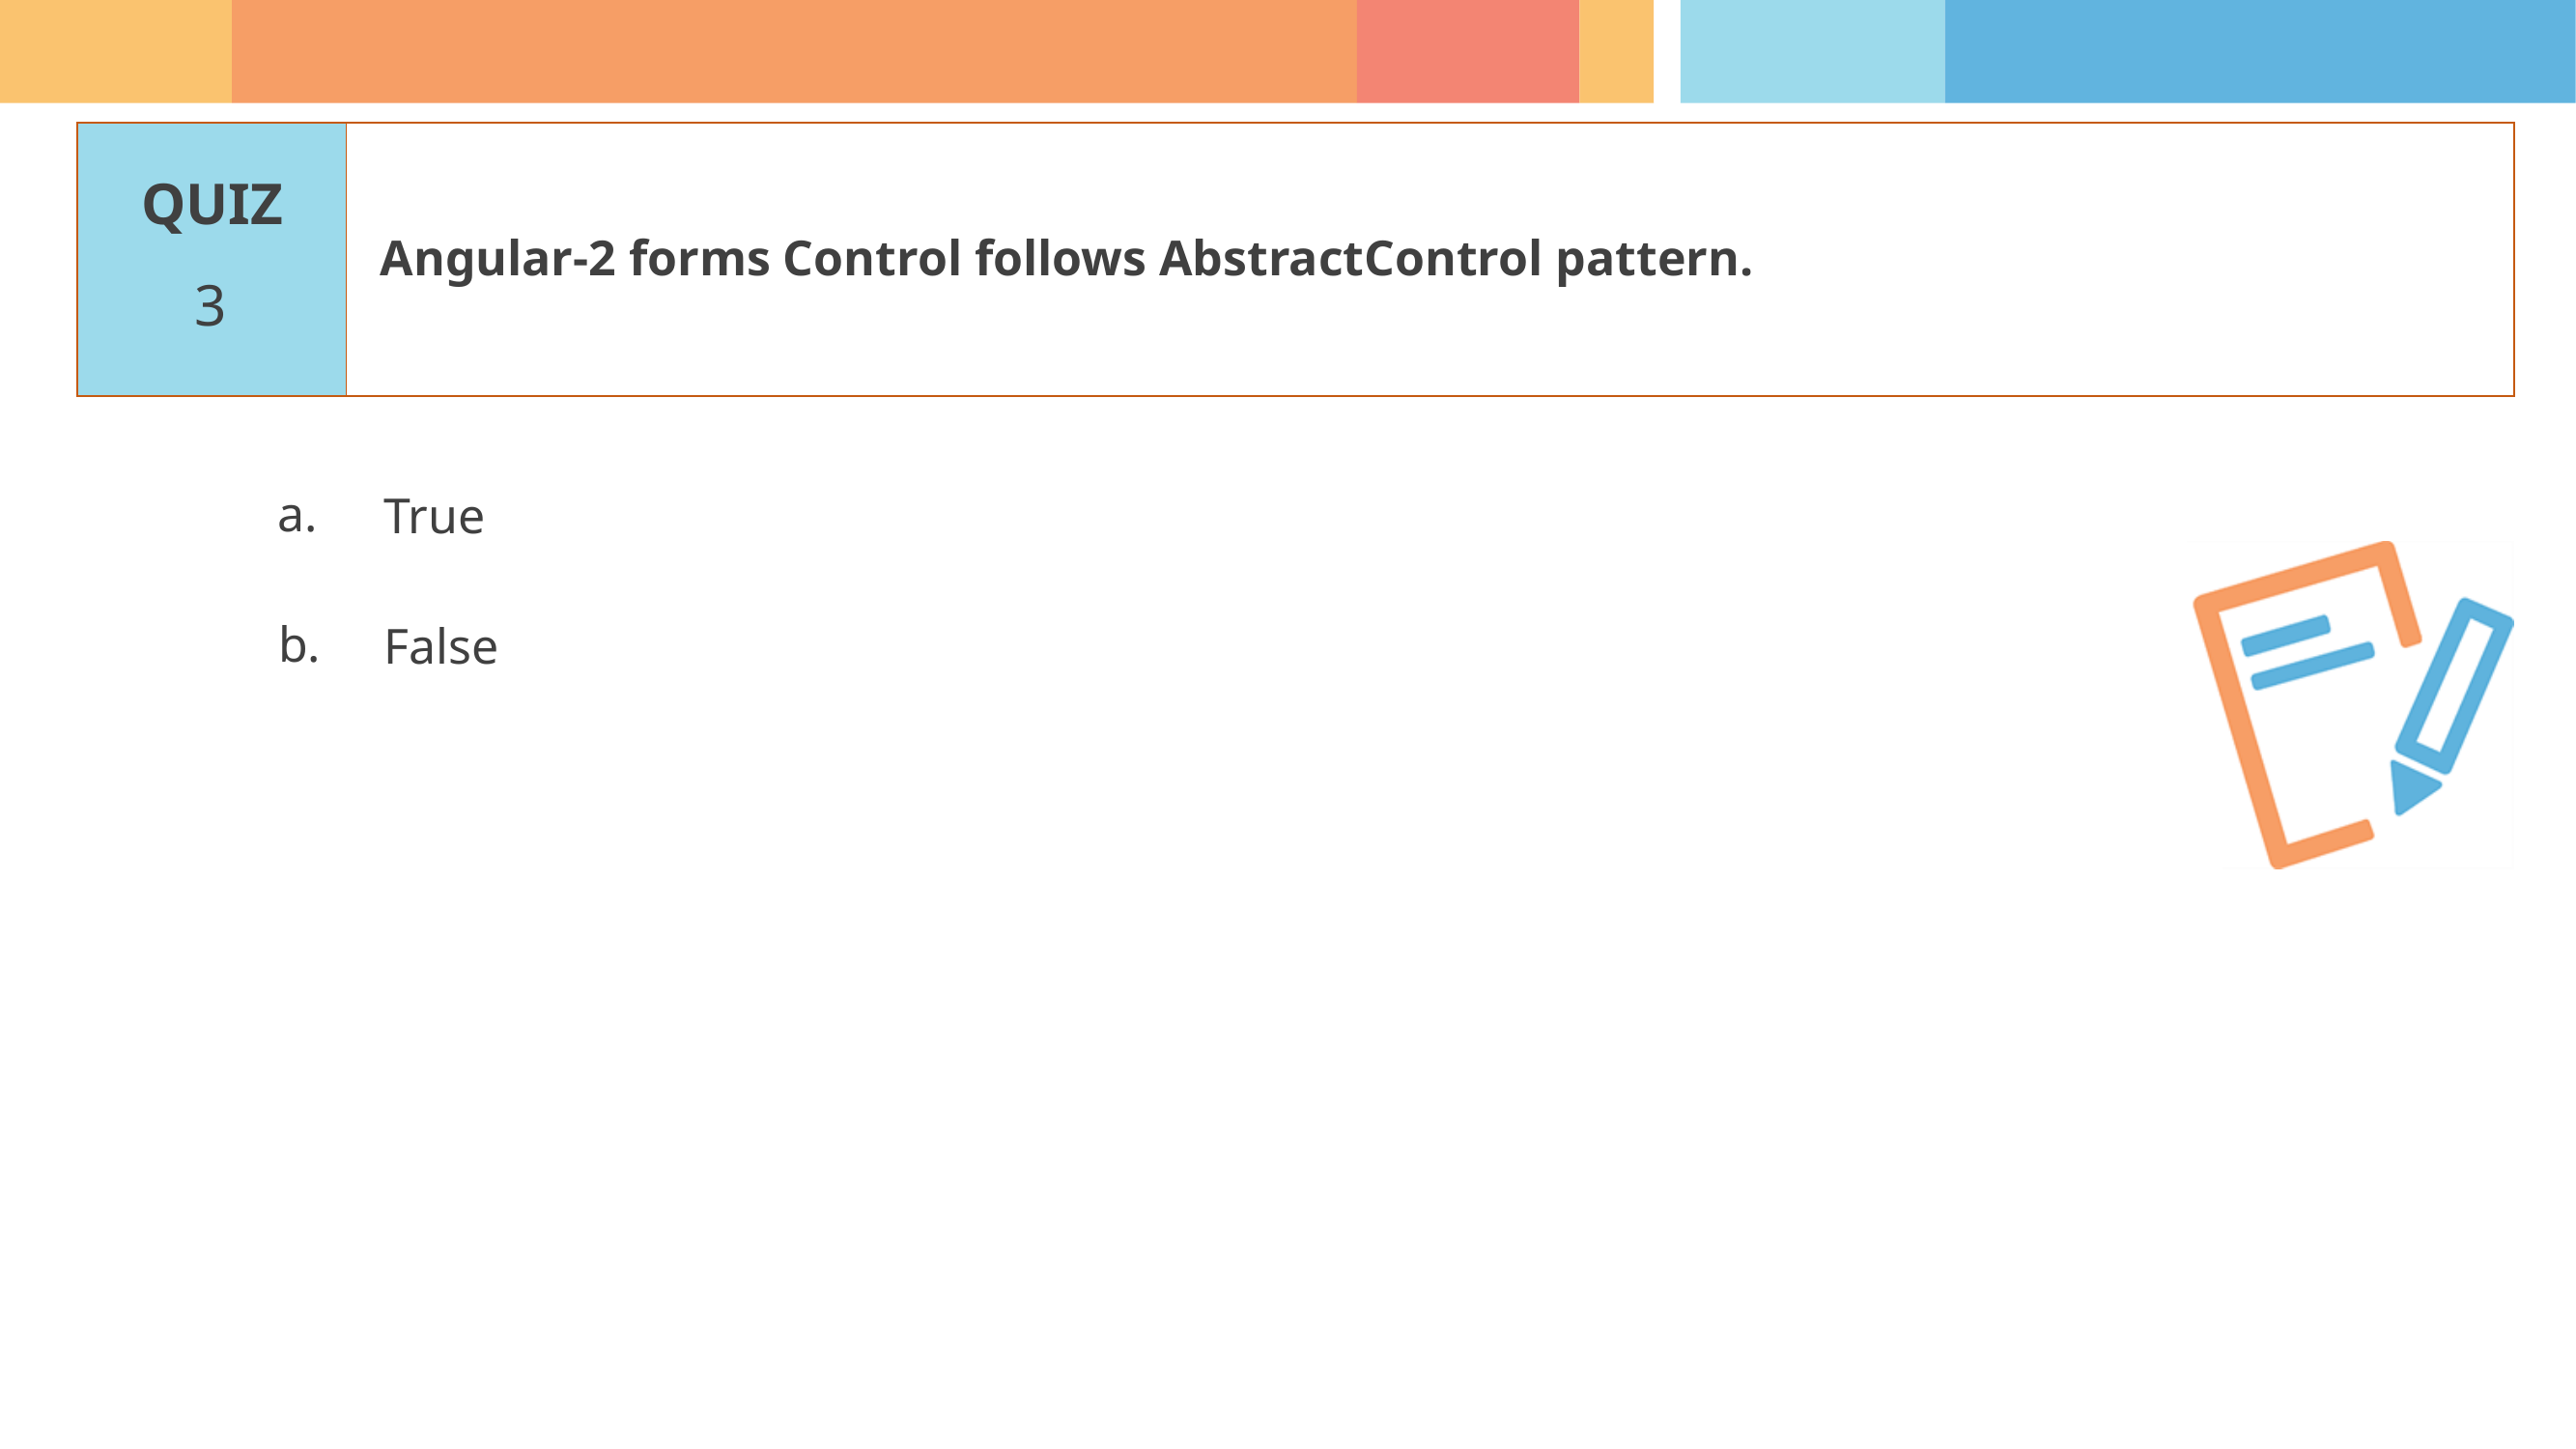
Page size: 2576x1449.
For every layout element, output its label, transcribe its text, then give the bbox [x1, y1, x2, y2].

picture [2187, 541, 2514, 869]
list True [369, 462, 2152, 574]
list 3 [77, 265, 344, 352]
list Angular-2 forms Control follows AbstractControl pattern. [365, 147, 2488, 374]
list False [369, 592, 2152, 704]
